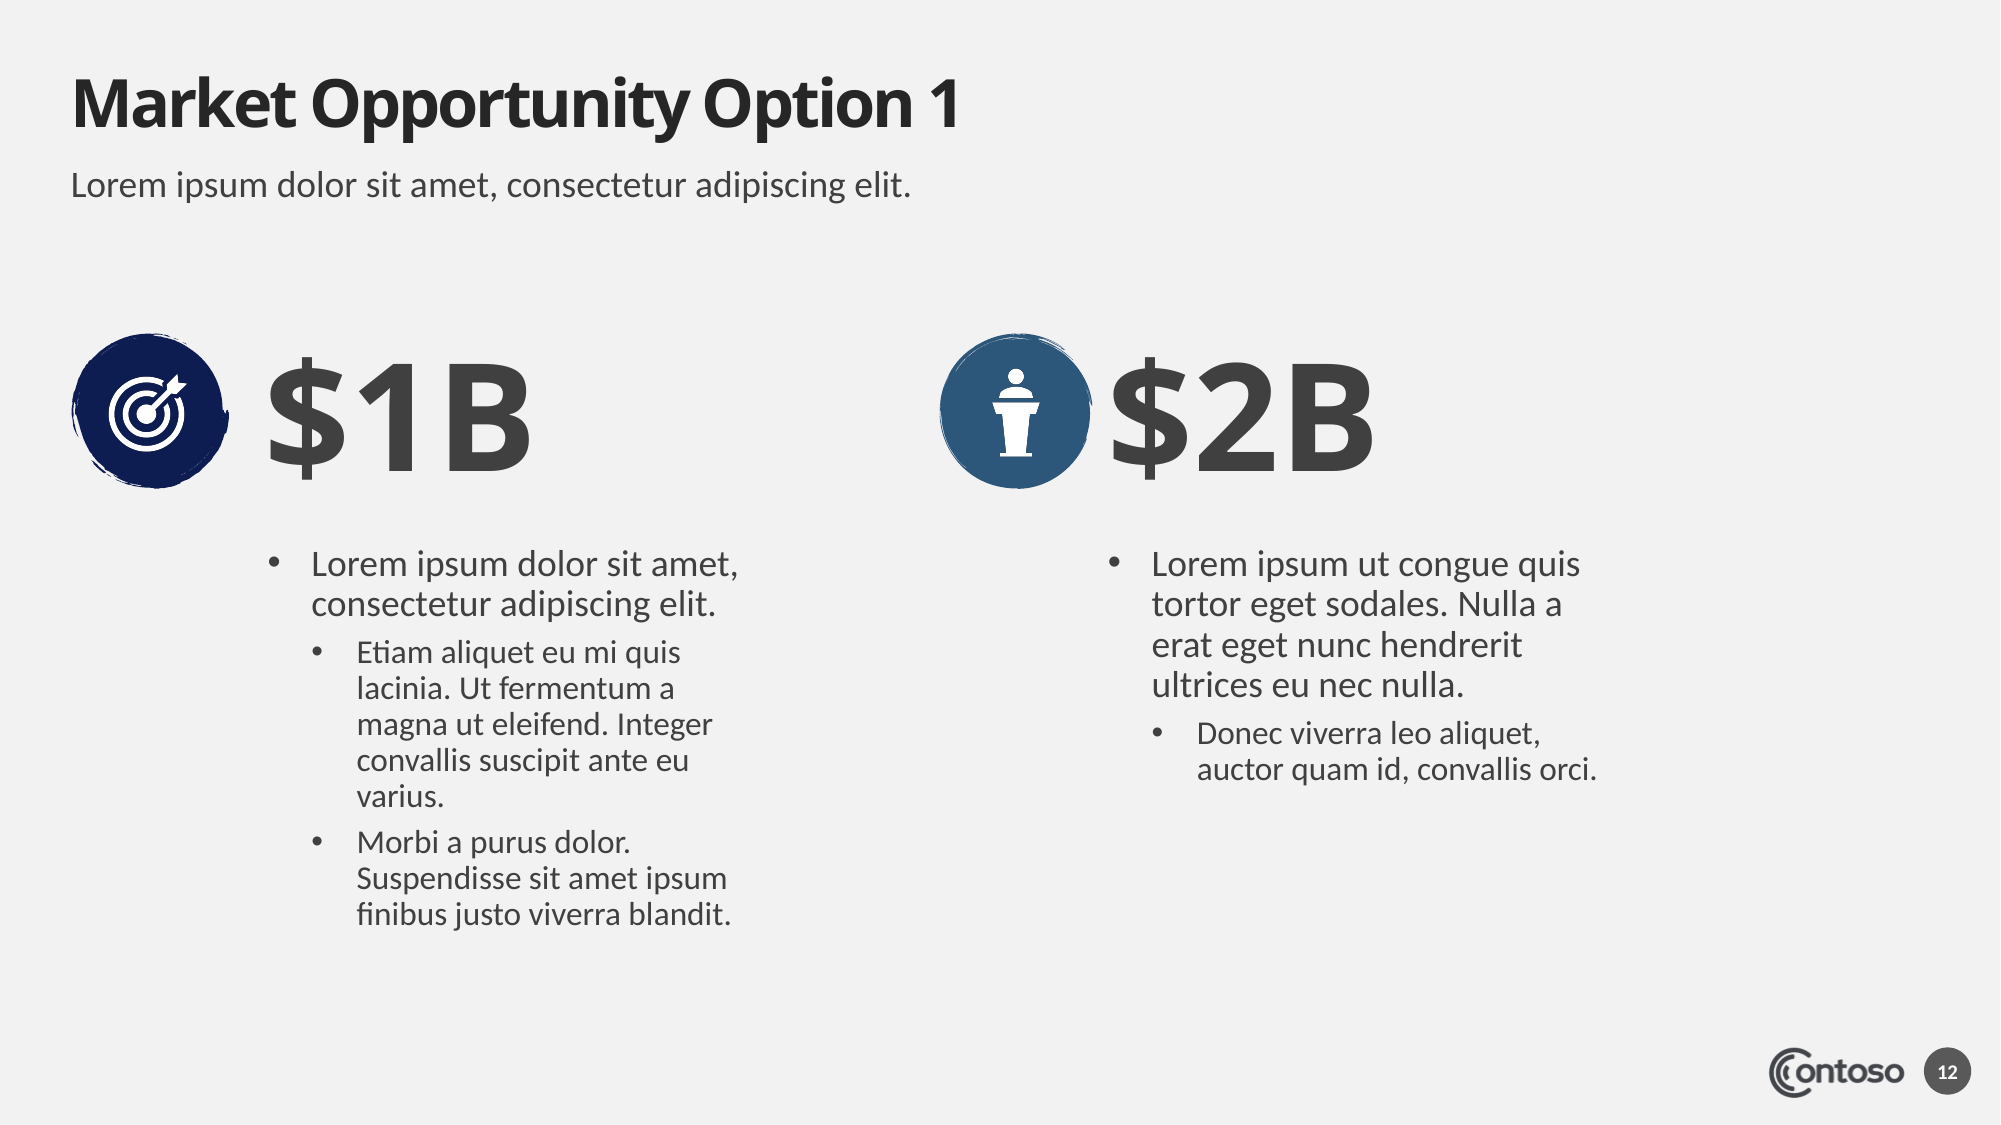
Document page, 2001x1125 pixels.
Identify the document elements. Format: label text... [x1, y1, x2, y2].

text_box [939, 333, 1093, 489]
list $2B [1107, 351, 1612, 517]
text_box [71, 333, 229, 489]
list Lorem ipsum ut congue quis tortor eget sodales. Nulla a erat eget nunc hendrerit ultrices eu nec nulla. Donec viverra leo aliquet, auctor quam id, convallis orci. [1107, 543, 1612, 1045]
list Lorem ipsum dolor sit amet, consectetur adipiscing elit. [70, 165, 1930, 207]
list $1B [265, 351, 769, 516]
title Market Opportunity Option 1 [70, 70, 1930, 142]
picture [968, 353, 1064, 472]
list Lorem ipsum dolor sit amet, consectetur adipiscing elit. Etiam aliquet eu mi quis lacinia. Ut fermentum a magna ut eleifend. Integer convallis suscipit ante eu varius. Morbi a purus dolor. Suspendisse sit amet ipsum finibus justo viverra blandit. [267, 543, 772, 1045]
picture [100, 370, 195, 455]
slide_number 12 [1923, 1047, 1972, 1095]
